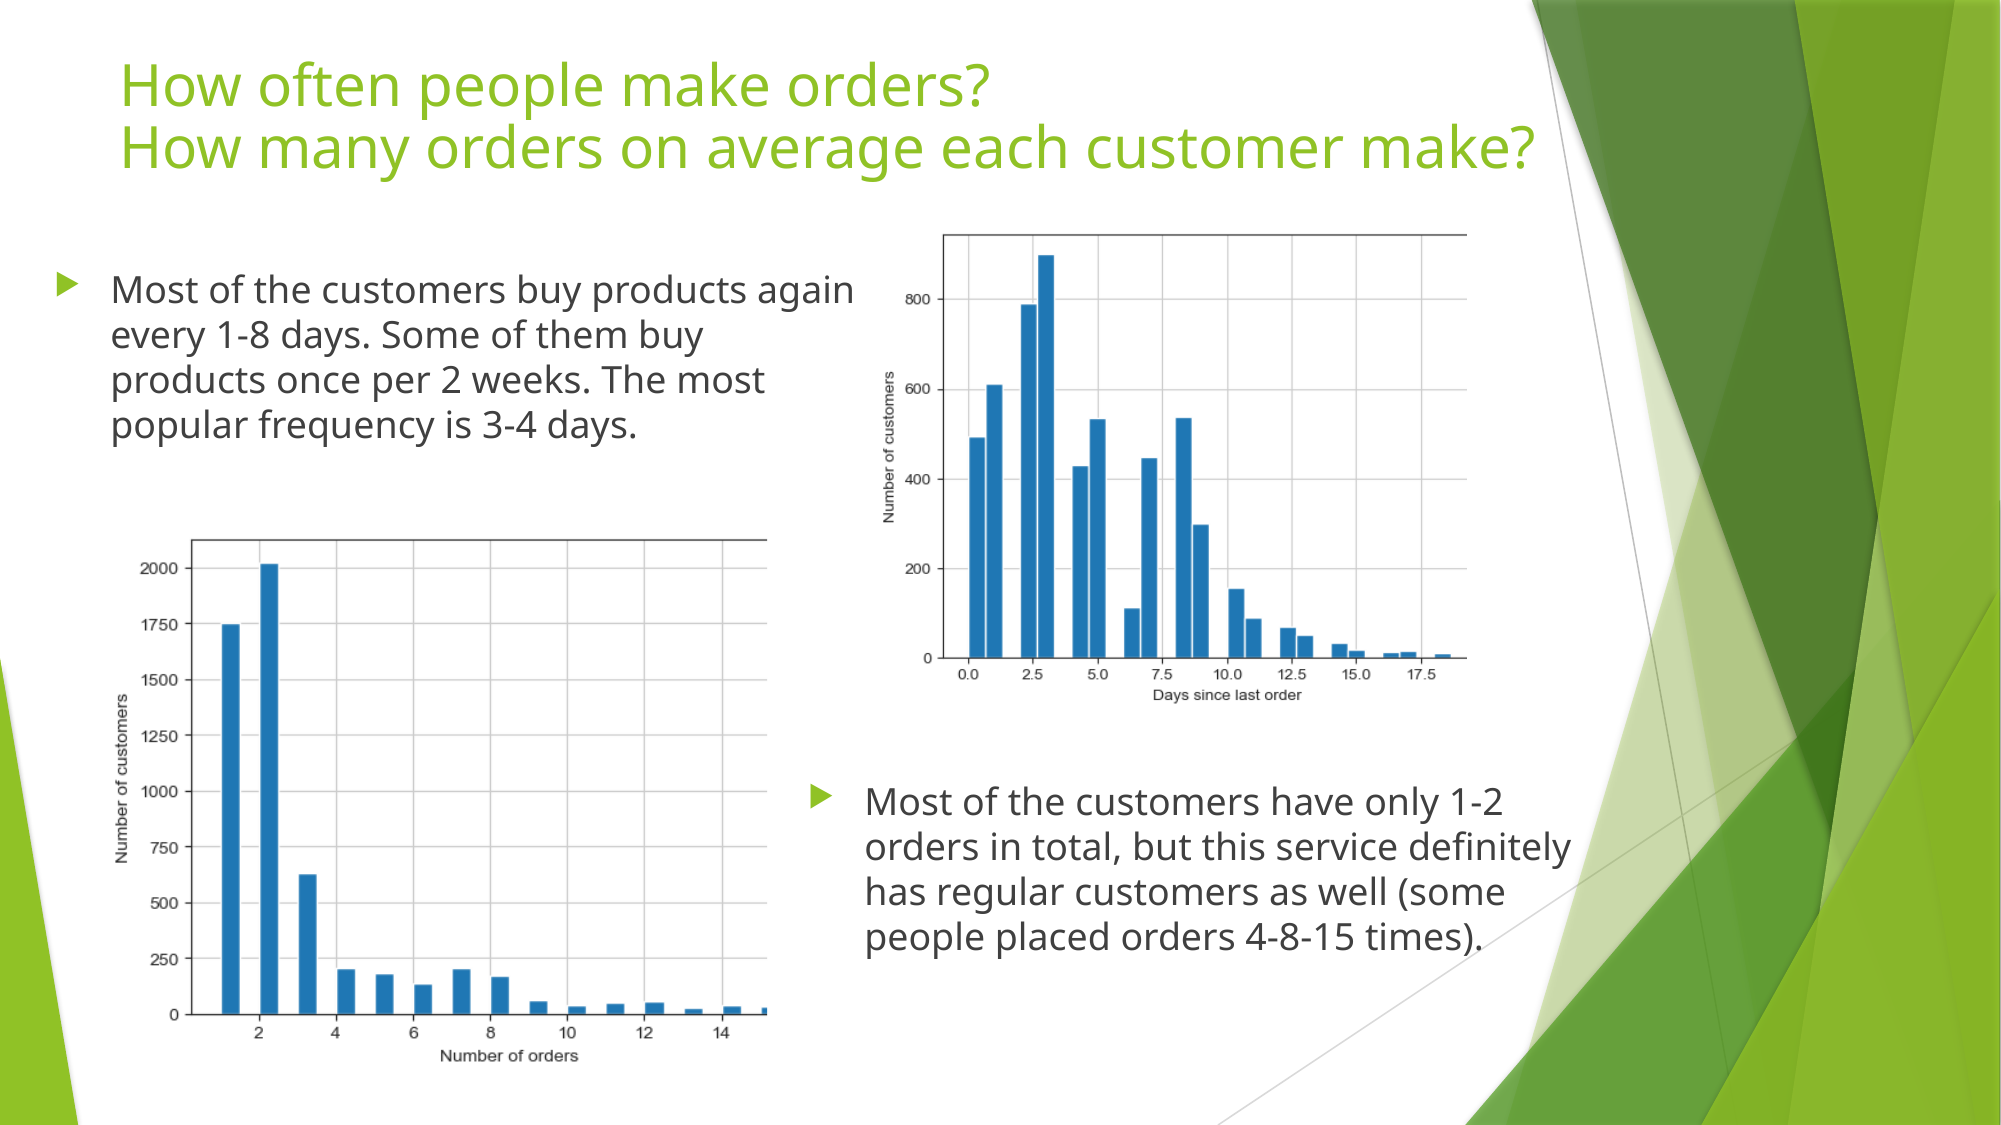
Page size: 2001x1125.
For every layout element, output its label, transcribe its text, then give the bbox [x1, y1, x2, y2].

text_box [0, 657, 80, 1125]
list Most of the customers buy products again every 1-8 days. Some of them buy products once per 2 weeks. The most popular frequency is 3-4 days. [39, 258, 868, 499]
title How often people make orders? How many orders on average each customer make? [104, 48, 1643, 265]
text_box Most of the customers have only 1-2 orders in total, but this service definitely has regular customers as well (some people placed orders 4-8-15 times). [792, 770, 1628, 1010]
picture [103, 527, 768, 1078]
picture [872, 222, 1468, 715]
